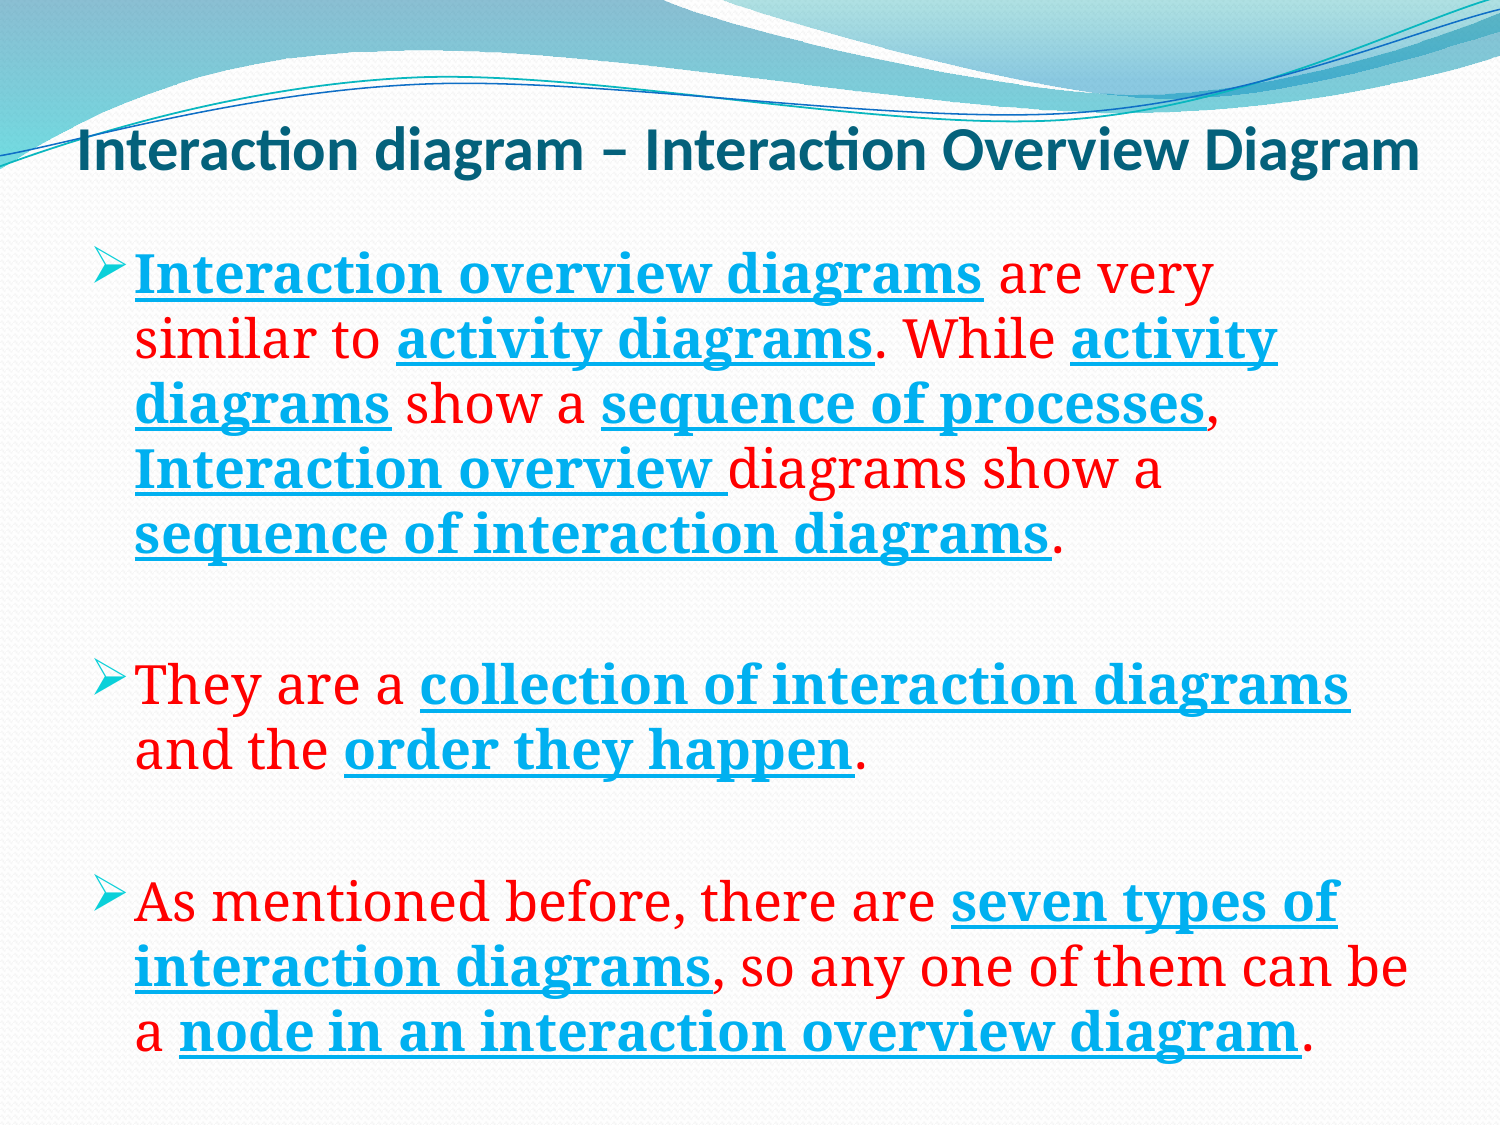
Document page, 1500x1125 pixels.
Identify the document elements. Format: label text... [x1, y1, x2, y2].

list Interaction overview diagrams are very similar to activity diagrams. While activity diagrams show a sequence of processes, Interaction overview diagrams show a sequence of interaction diagrams. They are a collection of interaction diagrams and the order they happen. As mentioned before, there are seven types of interaction diagrams, so any one of them can be a node in an interaction overview diagram. [75, 231, 1425, 1038]
title Interaction diagram – Interaction Overview Diagram [75, 66, 1425, 183]
